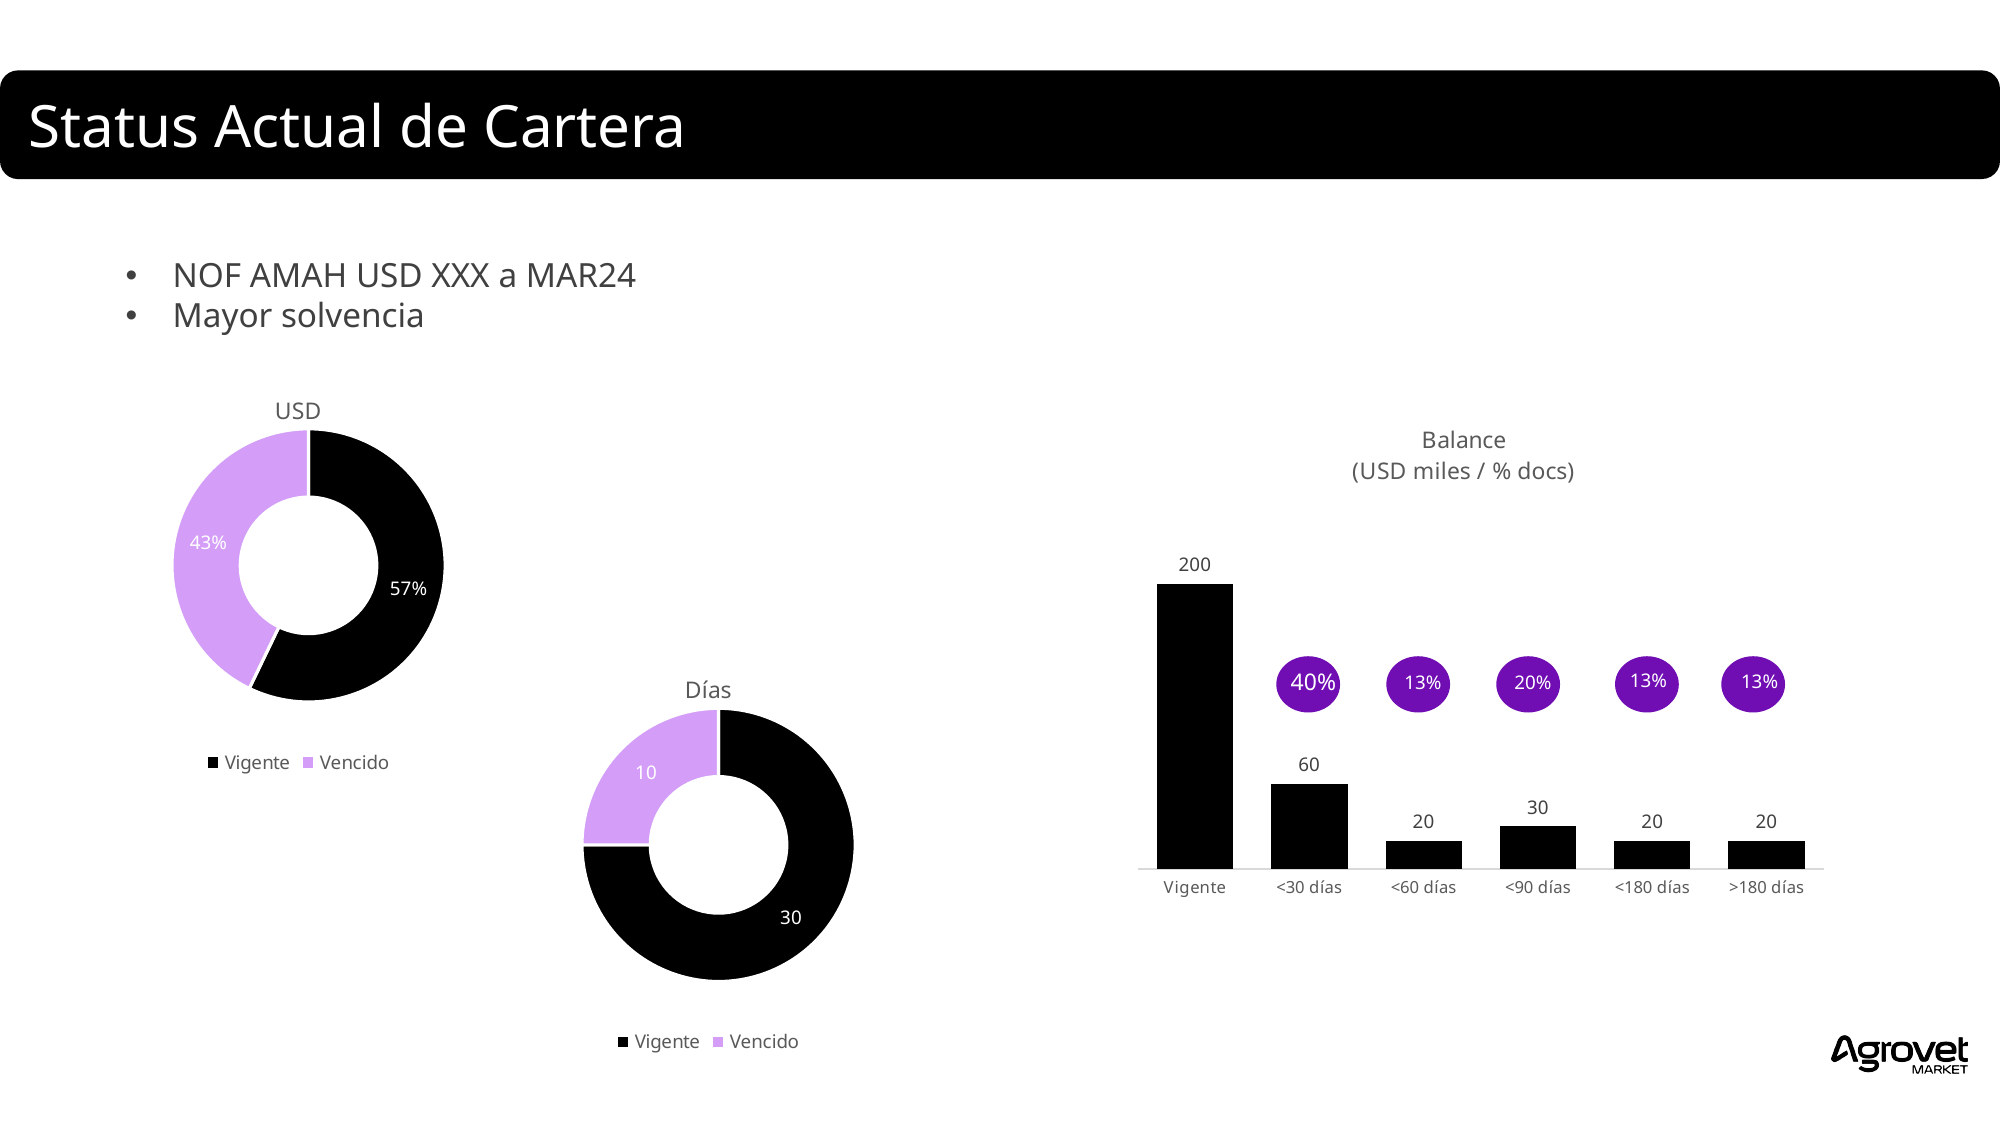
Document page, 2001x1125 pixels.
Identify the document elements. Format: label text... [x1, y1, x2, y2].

text_box NOF AMAH USD XXX a MAR24 Mayor solvencia [110, 247, 1335, 342]
text_box [0, 69, 2000, 181]
chart [30, 371, 976, 1062]
text_box Status Actual de Cartera [13, 81, 1109, 168]
chart [1088, 398, 1839, 909]
picture [1831, 1035, 1968, 1074]
